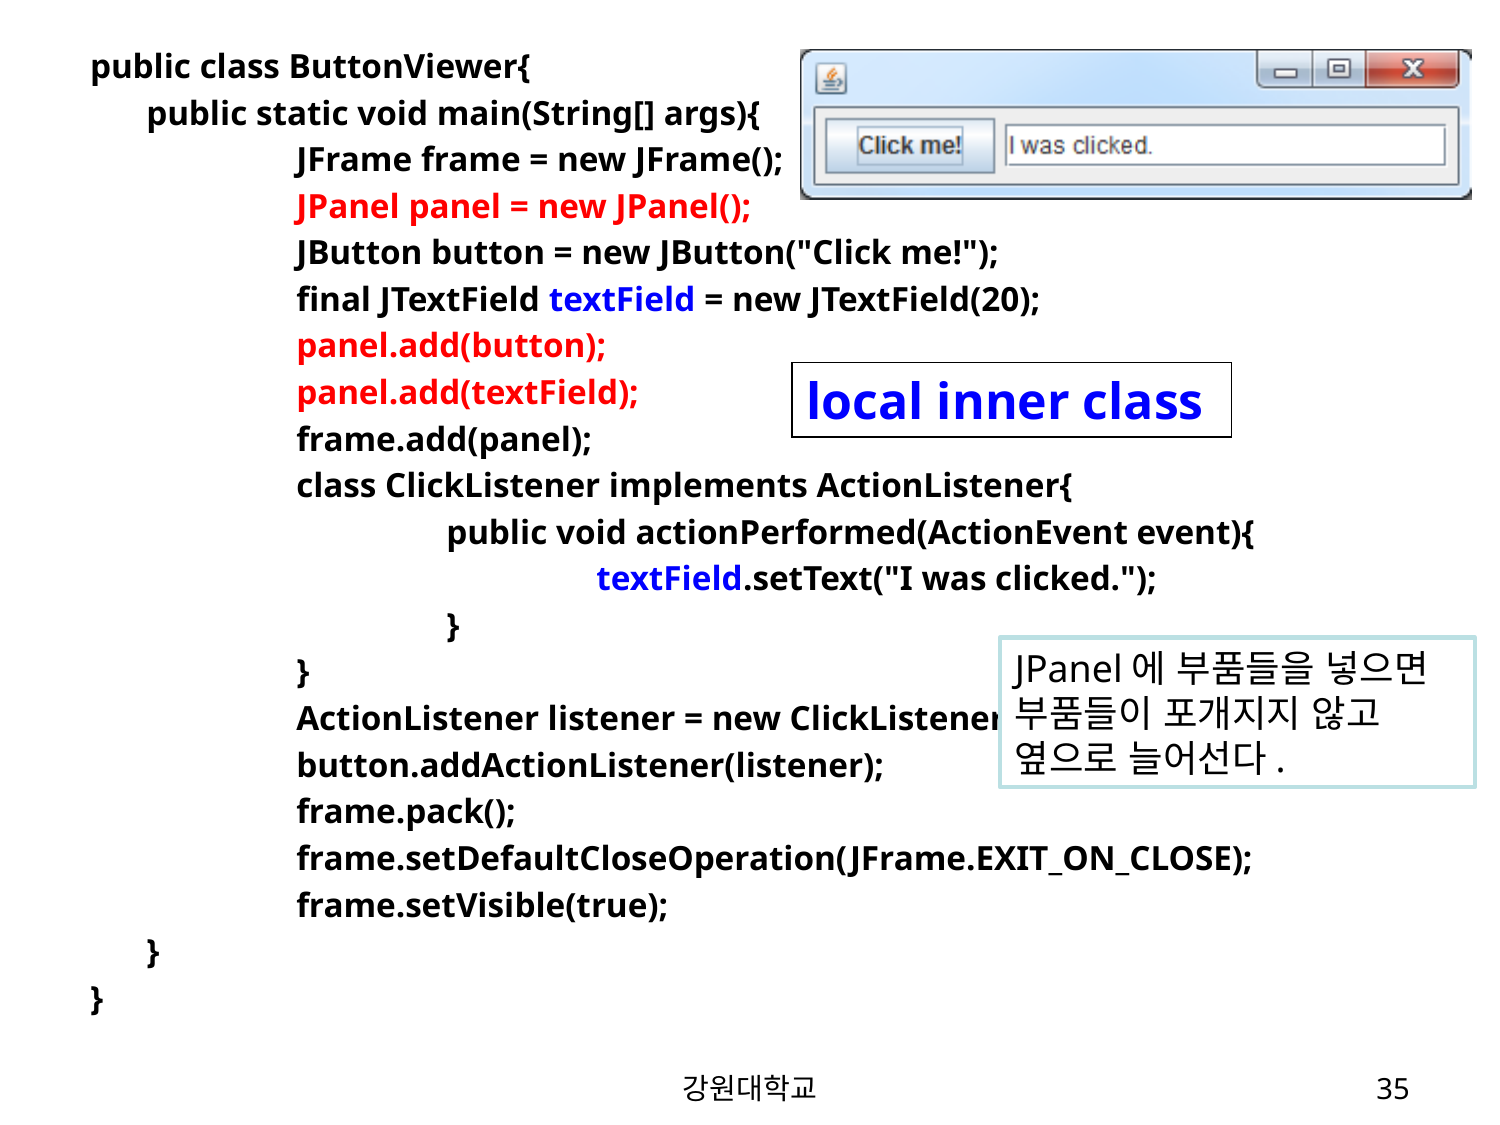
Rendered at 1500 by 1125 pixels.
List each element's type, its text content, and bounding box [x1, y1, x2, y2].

picture [799, 49, 1472, 201]
text_box JPanel에 부품들을 넣으면 부품들이 포개지지 않고 옆으로 늘어선다. [998, 635, 1477, 789]
list public class ButtonViewer{ public static void main(String[] args){ JFrame frame = new JFrame(); JPanel panel = new JPanel(); JButton button = new JButton("Click me!"); final JTextField textField = new JTextField(20); panel.add(button); panel.add(textField); frame.add(panel); class ClickListener implements ActionListener{ public void actionPerformed(ActionEvent event){ textField.setText("I was clicked."); } } ActionListener listener = new ClickListener(); button.addActionListener(listener); frame.pack(); frame.setDefaultCloseOperation(JFrame.EXIT_ON_CLOSE); frame.setVisible(true); } } [74, 37, 1426, 1063]
text_box local inner class [791, 362, 1232, 438]
slide_number 35 [1074, 1062, 1426, 1103]
footer 강원대학교 [512, 1062, 988, 1103]
